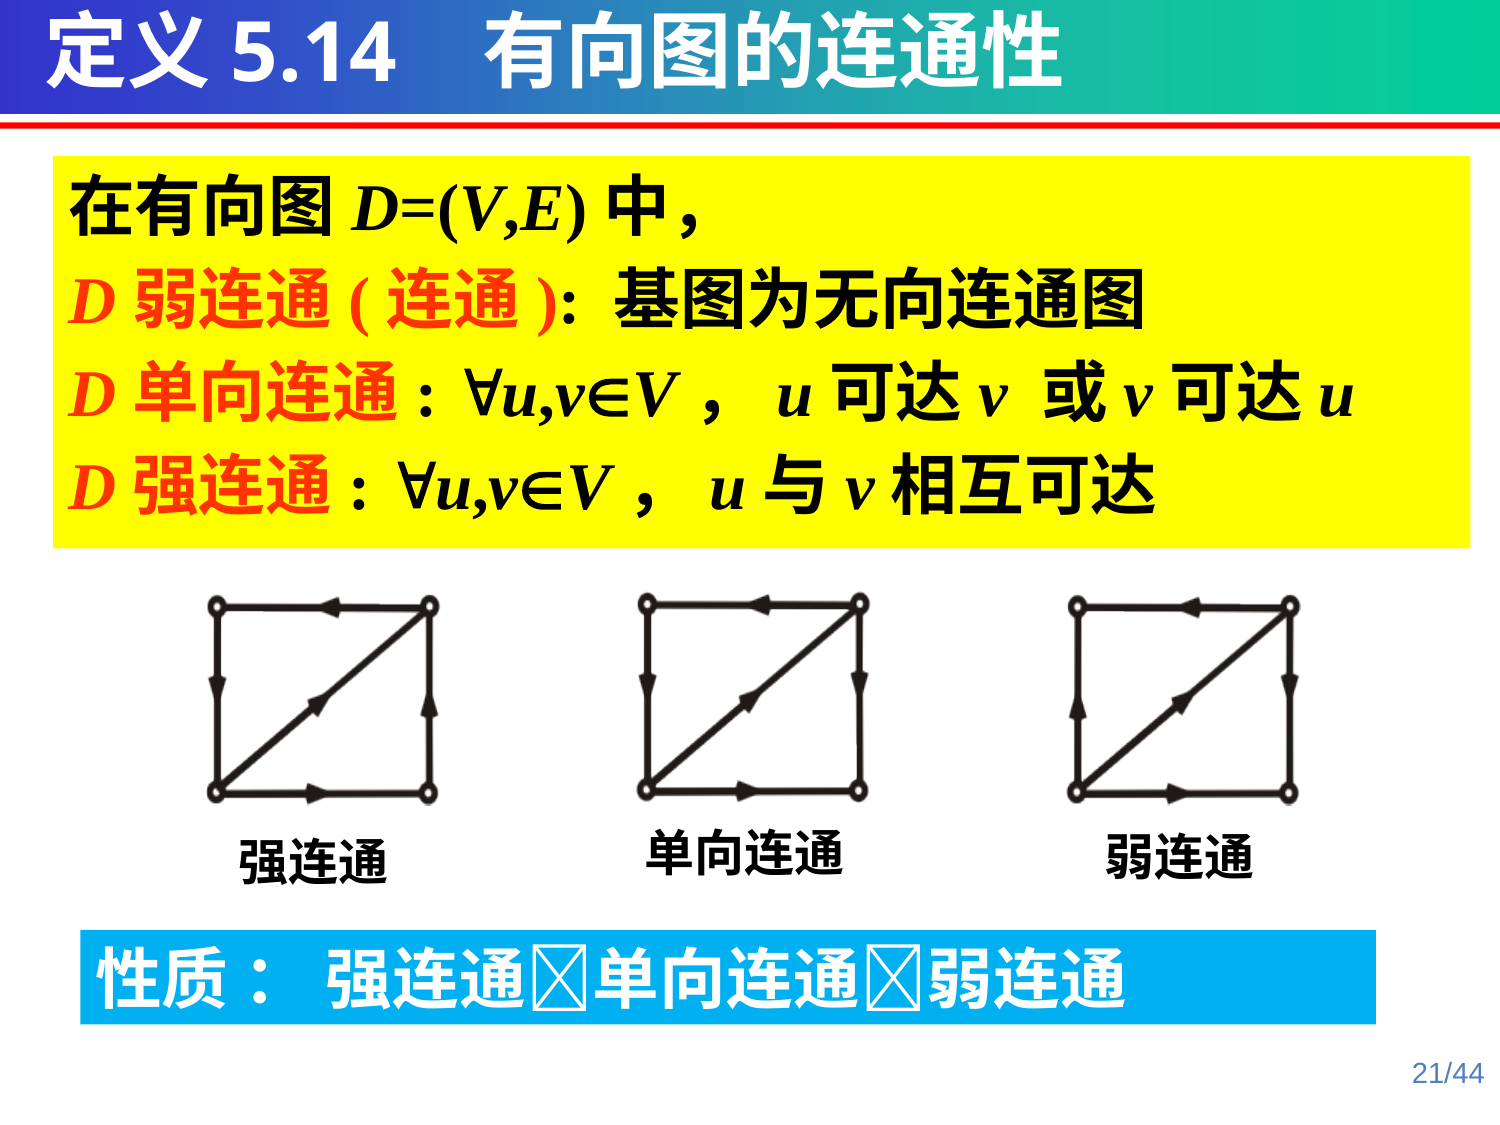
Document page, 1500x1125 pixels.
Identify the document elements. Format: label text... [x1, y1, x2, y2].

text_box 性质 ： 强连通单向连通弱连通 [80, 929, 1376, 1025]
picture [0, 0, 1500, 114]
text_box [206, 562, 1301, 917]
slide_number 21/44 [1149, 1046, 1500, 1125]
list 在有向图D=(V,E)中， D弱连通(连通): 基图为无向连通图 D单向连通: u,vV，u可达v 或v可达u D强连通: u,vV，u与v相互可达 [53, 155, 1471, 549]
title 定义5.14 有向图的连通性 [29, 0, 1500, 101]
